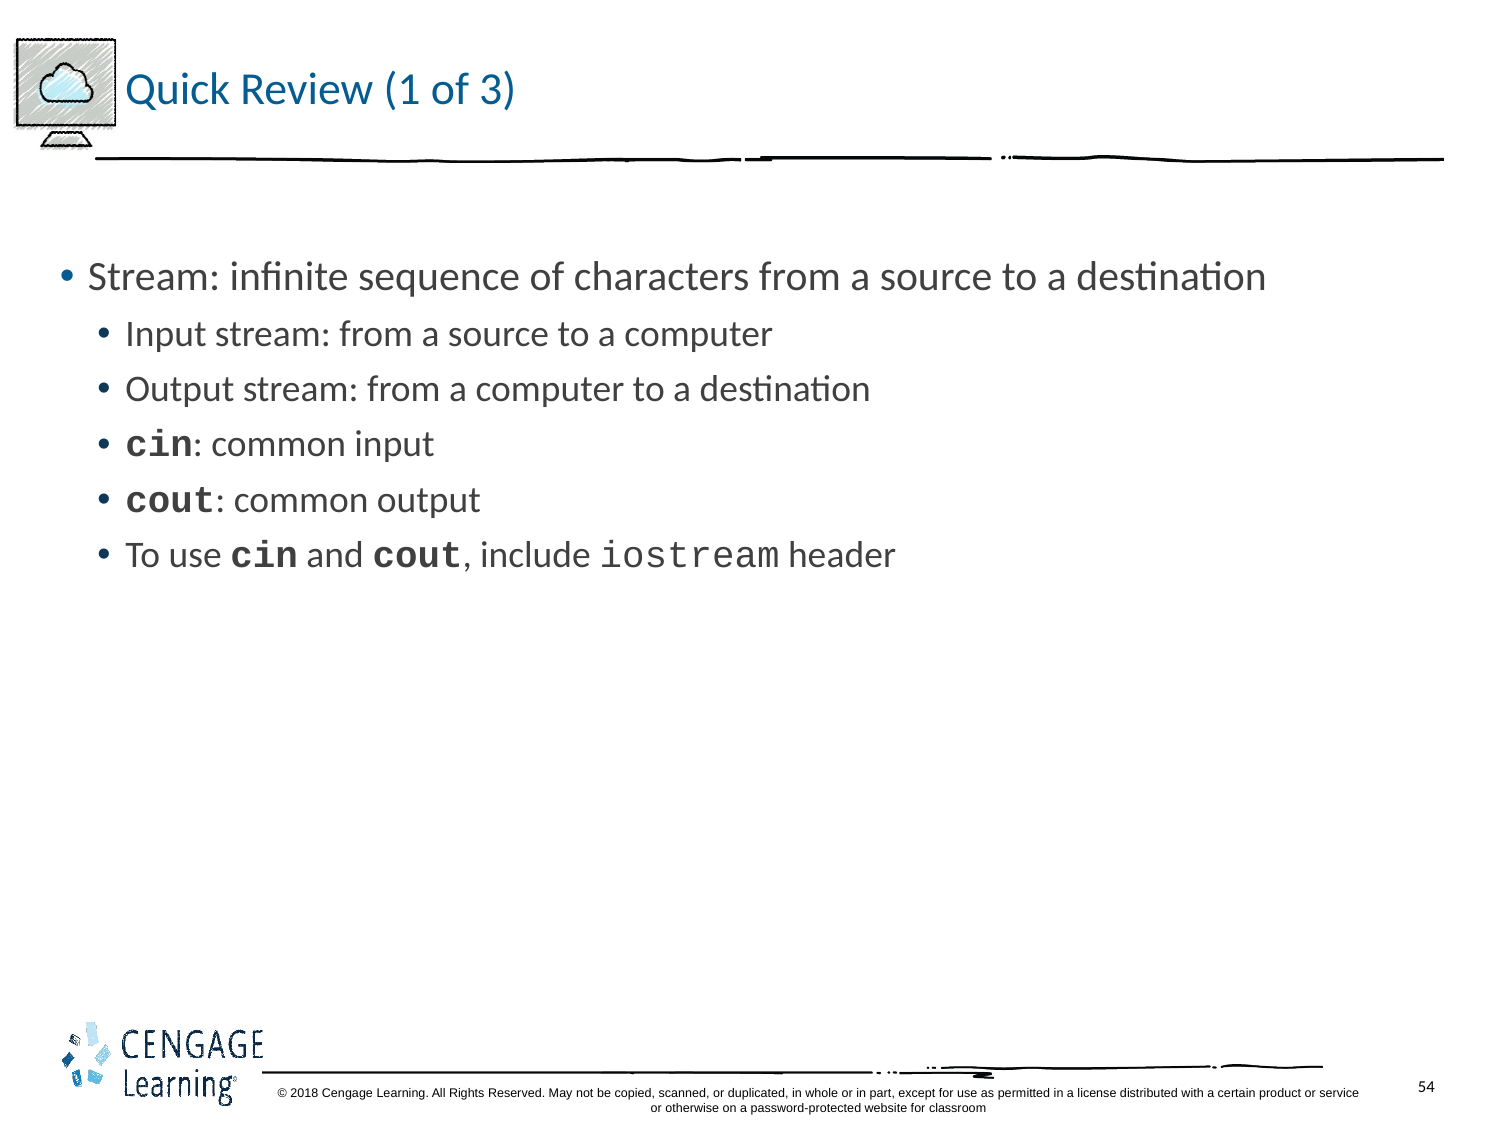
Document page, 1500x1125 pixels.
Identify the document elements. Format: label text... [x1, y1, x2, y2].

picture [95, 155, 1444, 163]
picture [62, 1022, 1323, 1106]
picture [13, 36, 117, 151]
list Stream: infinite sequence of characters from a source to a destination Input stream: from a source to a computer Output stream: from a computer to a destination cin: common input cout: common output To use cin and cout, include iostream header [59, 252, 1441, 580]
title Quick Review (1 of 3) [125, 66, 1442, 116]
